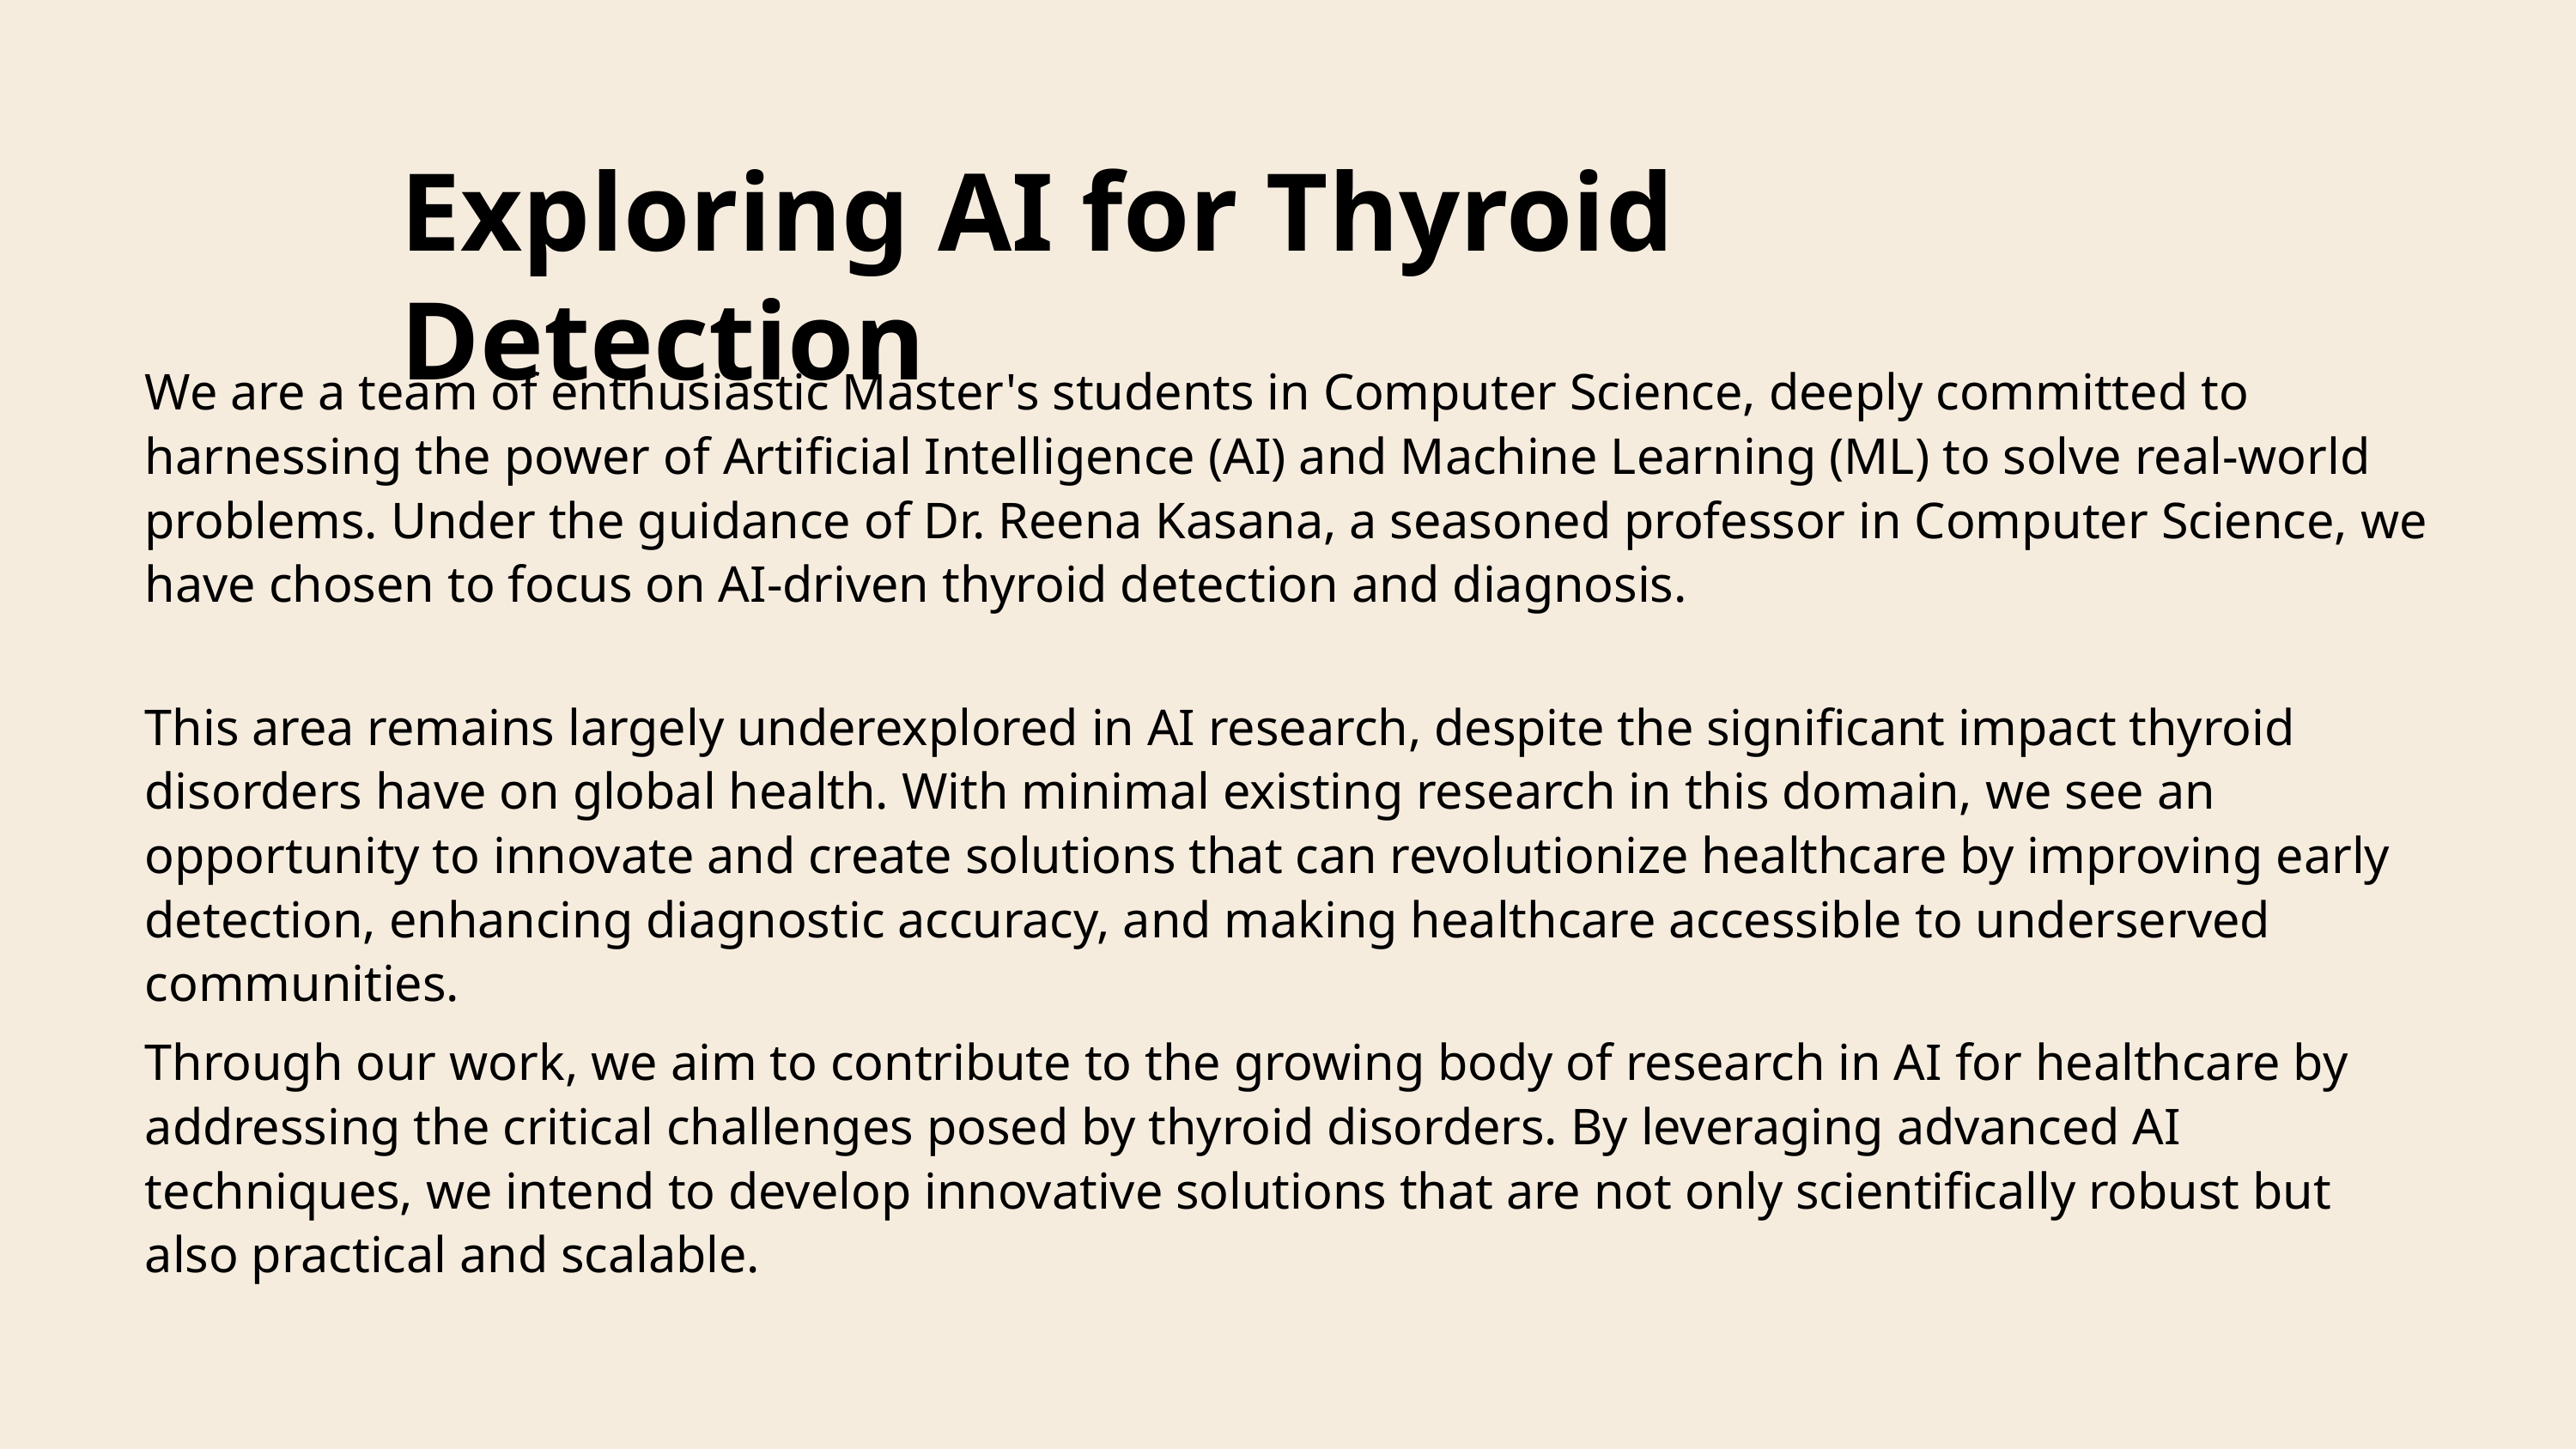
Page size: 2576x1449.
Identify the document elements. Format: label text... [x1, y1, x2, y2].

text_box Exploring AI for Thyroid Detection [400, 143, 2224, 355]
text_box Through our work, we aim to contribute to the growing body of research in AI for healthcare by addressing the critical challenges posed by thyroid disorders. By leveraging advanced AI techniques, we intend to develop innovative solutions that are not only scientifically robust but also practical and scalable. [144, 1026, 2432, 1283]
text_box This area remains largely underexplored in AI research, despite the significant impact thyroid disorders have on global health. With minimal existing research in this domain, we see an opportunity to innovate and create solutions that can revolutionize healthcare by improving early detection, enhancing diagnostic accuracy, and making healthcare accessible to underserved communities. [144, 691, 2432, 1012]
text_box We are a team of enthusiastic Master's students in Computer Science, deeply committed to harnessing the power of Artificial Intelligence (AI) and Machine Learning (ML) to solve real-world problems. Under the guidance of Dr. Reena Kasana, a seasoned professor in Computer Science, we have chosen to focus on AI-driven thyroid detection and diagnosis. [144, 355, 2432, 613]
